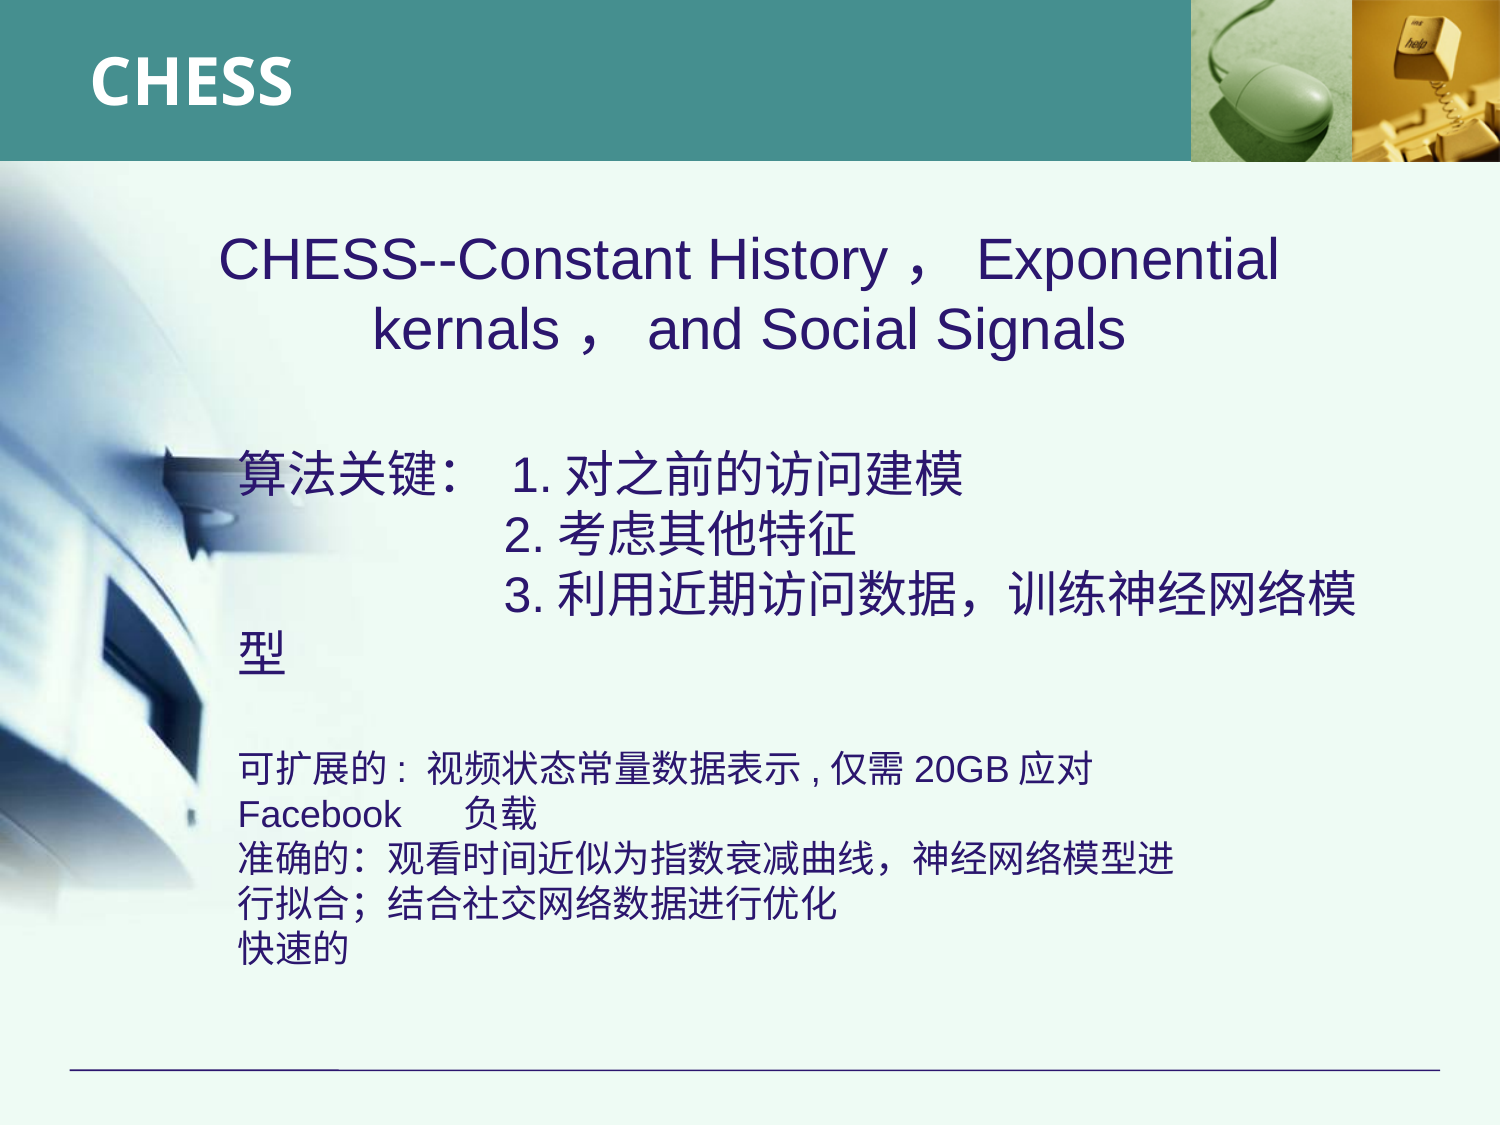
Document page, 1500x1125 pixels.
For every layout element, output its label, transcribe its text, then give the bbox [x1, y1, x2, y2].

text_box 可扩展的: 视频状态常量数据表示,仅需20GB应对Facebook 负载 准确的：观看时间近似为指数衰减曲线，神经网络模型进行拟合；结合社交网络数据进行优化 快速的 [222, 737, 1227, 978]
text_box CHESS--Constant History，Exponential kernals，and Social Signals [189, 213, 1311, 369]
picture [0, 0, 1500, 1125]
title CHESS [74, 32, 1026, 126]
text_box 算法关键： 1.对之前的访问建模 2.考虑其他特征 3.利用近期访问数据，训练神经网络模型 [222, 435, 1413, 690]
